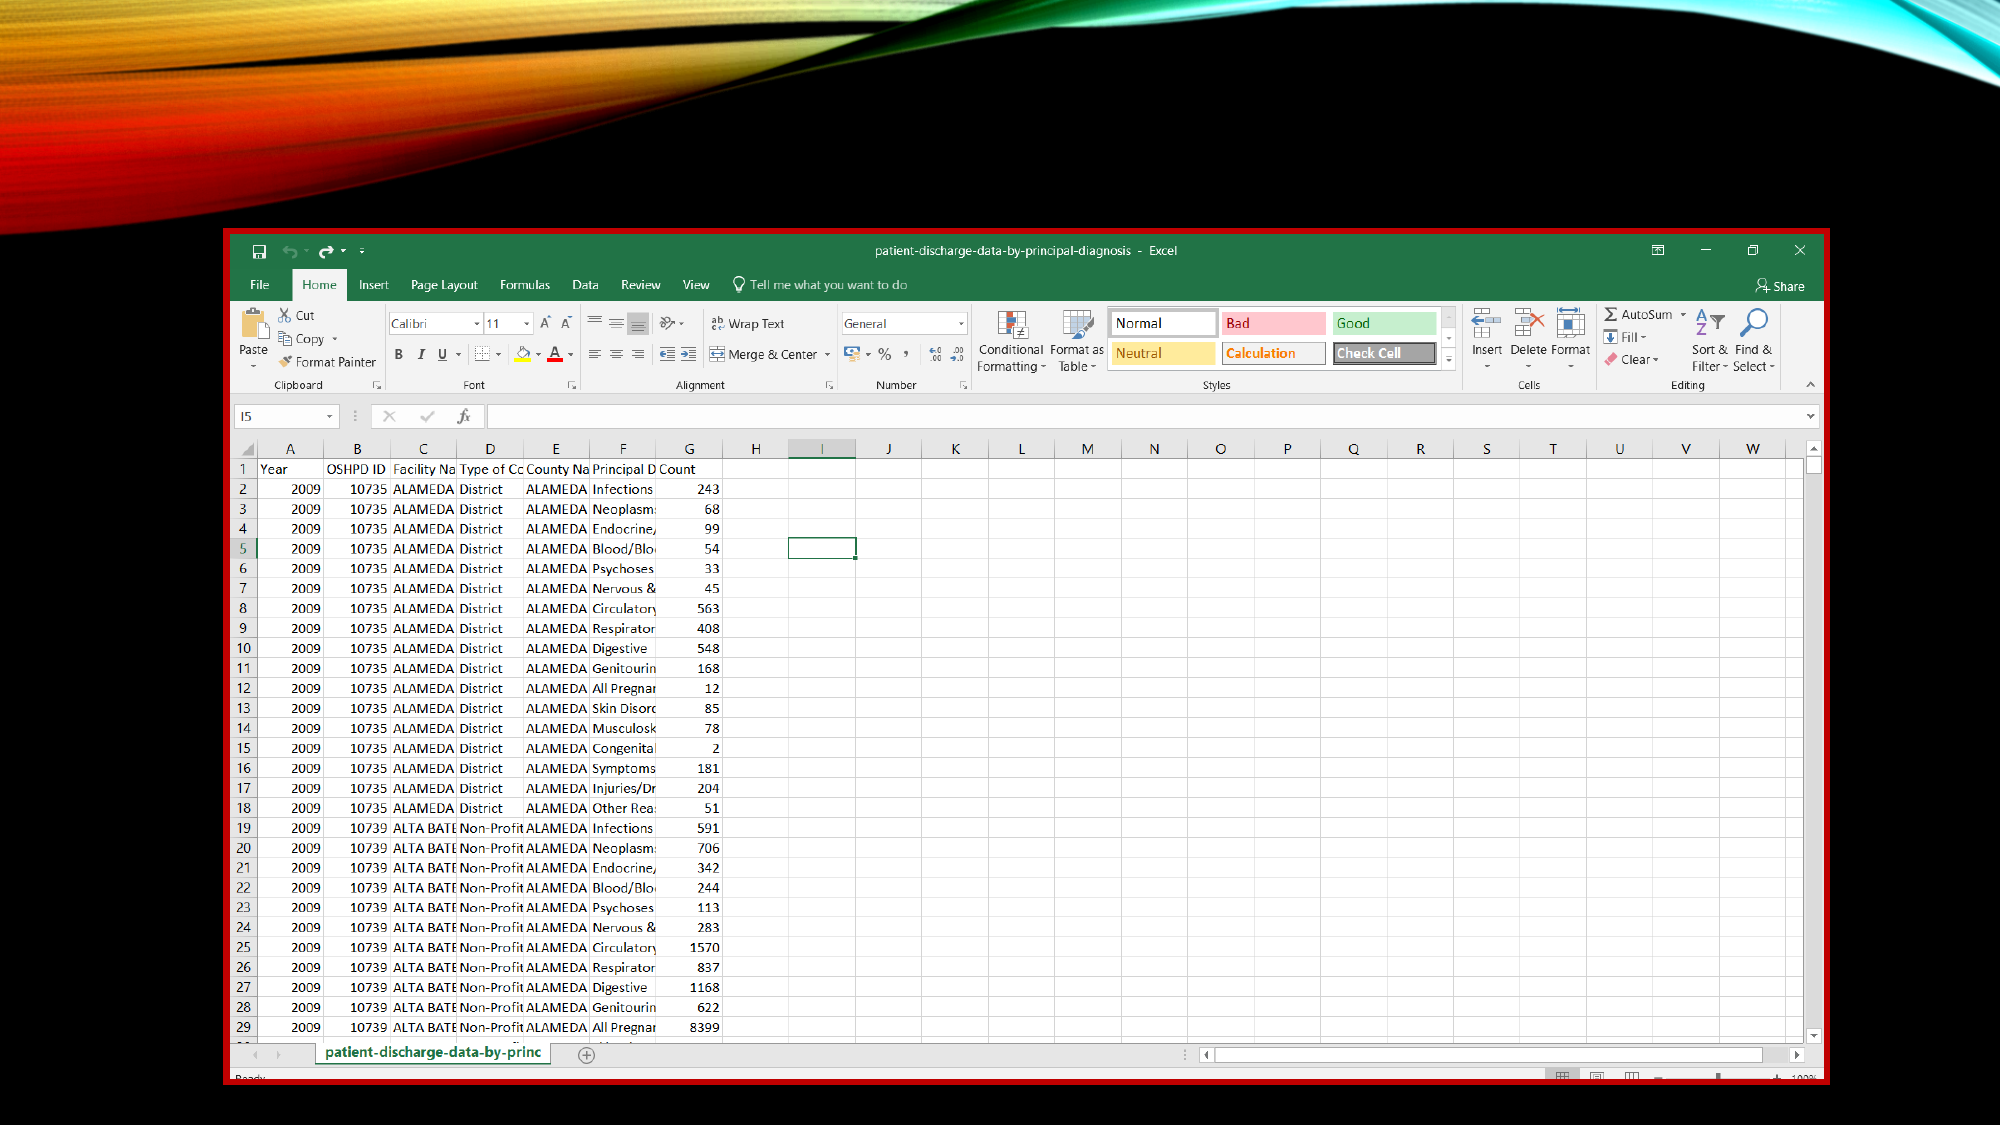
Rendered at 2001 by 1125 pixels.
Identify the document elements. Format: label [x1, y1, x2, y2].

picture [0, 0, 2000, 237]
list [229, 234, 1825, 1080]
